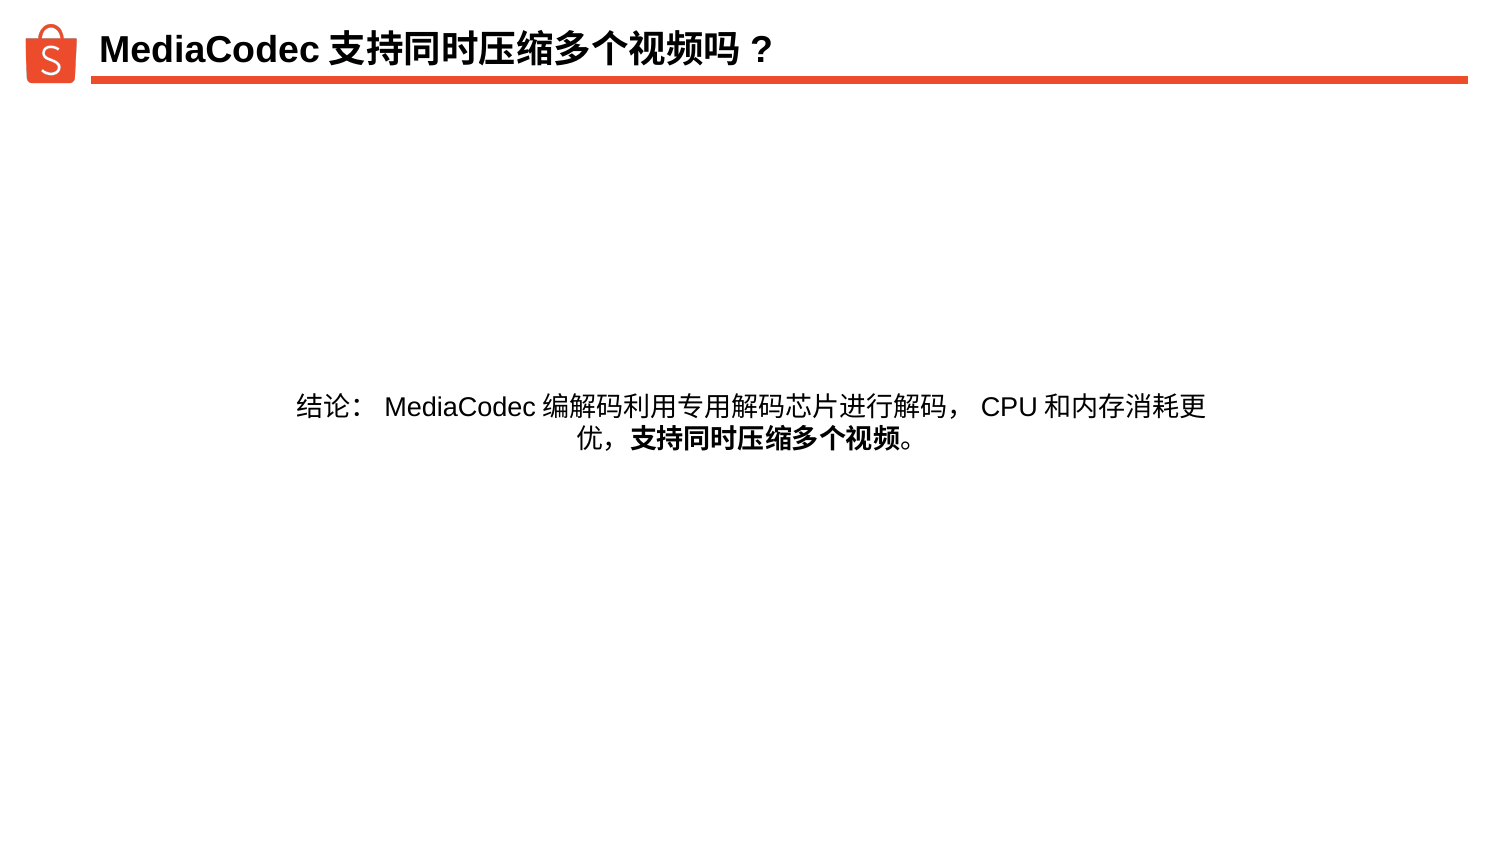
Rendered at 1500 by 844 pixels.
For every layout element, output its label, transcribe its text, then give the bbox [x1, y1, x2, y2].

list 结论：MediaCodec编解码利用专用解码芯片进行解码，CPU和内存消耗更优，支持同时压缩多个视频。 [264, 362, 1239, 482]
title MediaCodec支持同时压缩多个视频吗? [90, 7, 1413, 80]
picture [25, 24, 81, 86]
